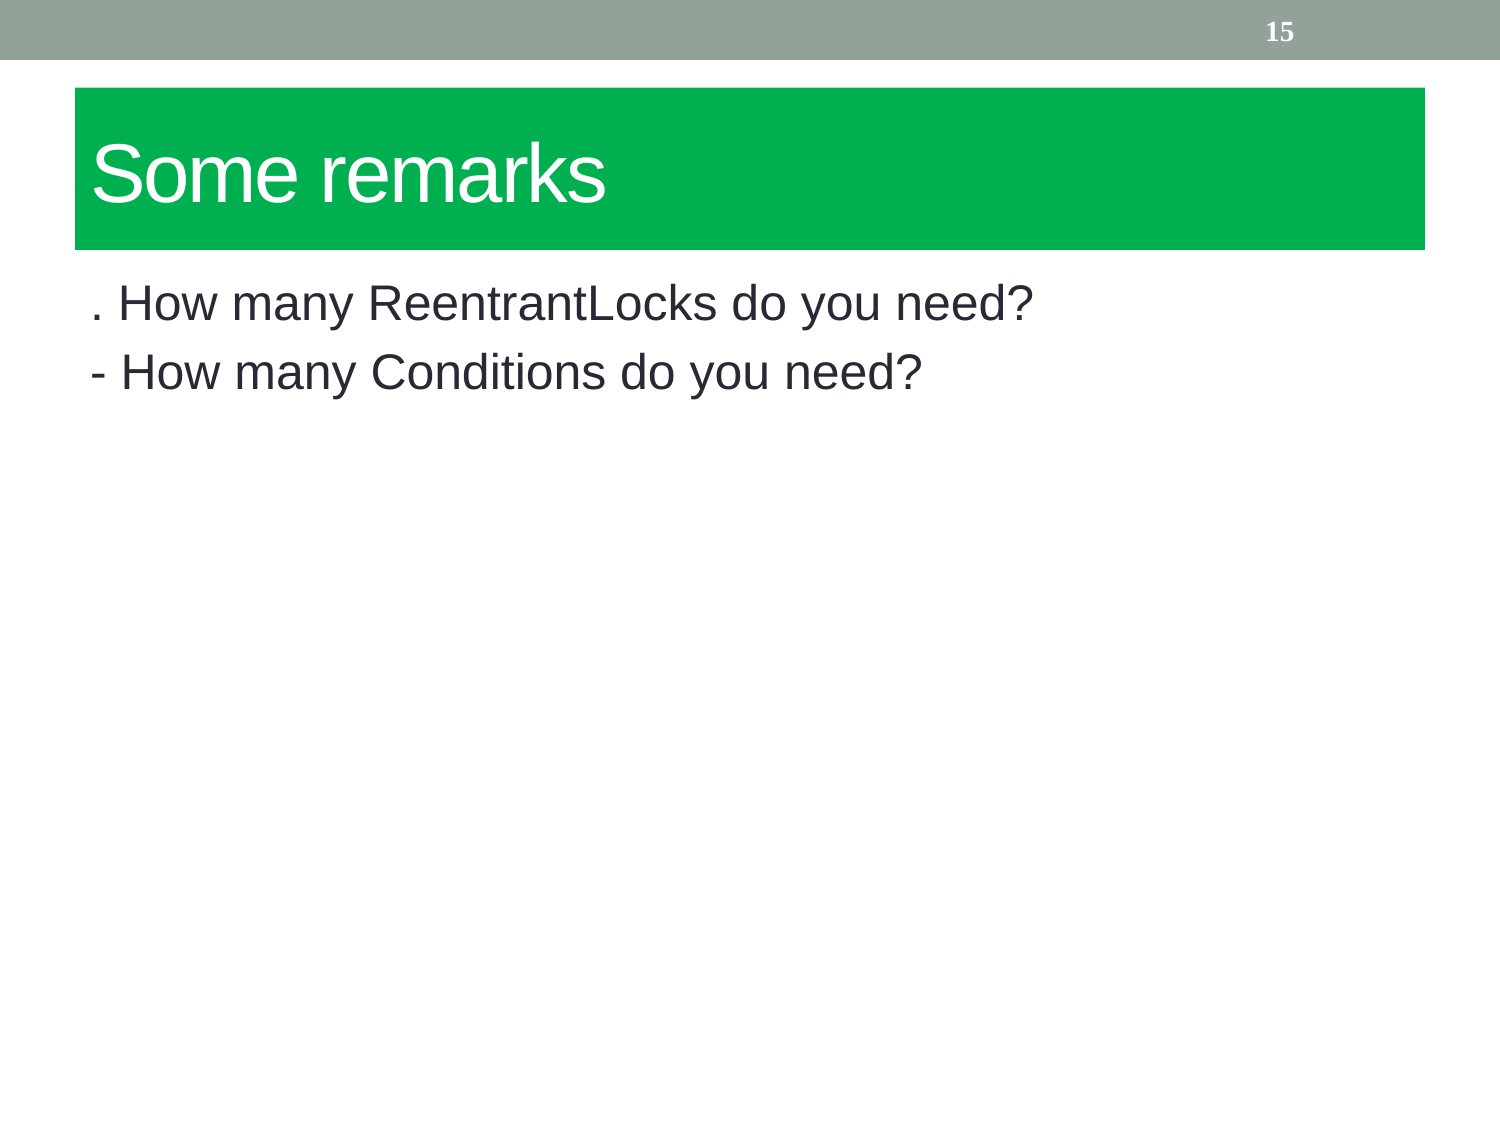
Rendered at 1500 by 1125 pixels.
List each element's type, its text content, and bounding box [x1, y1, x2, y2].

title Some remarks [75, 87, 1425, 250]
slide_number 15 [1250, 3, 1425, 57]
list . How many ReentrantLocks do you need? - How many Conditions do you need? [75, 262, 1425, 1063]
